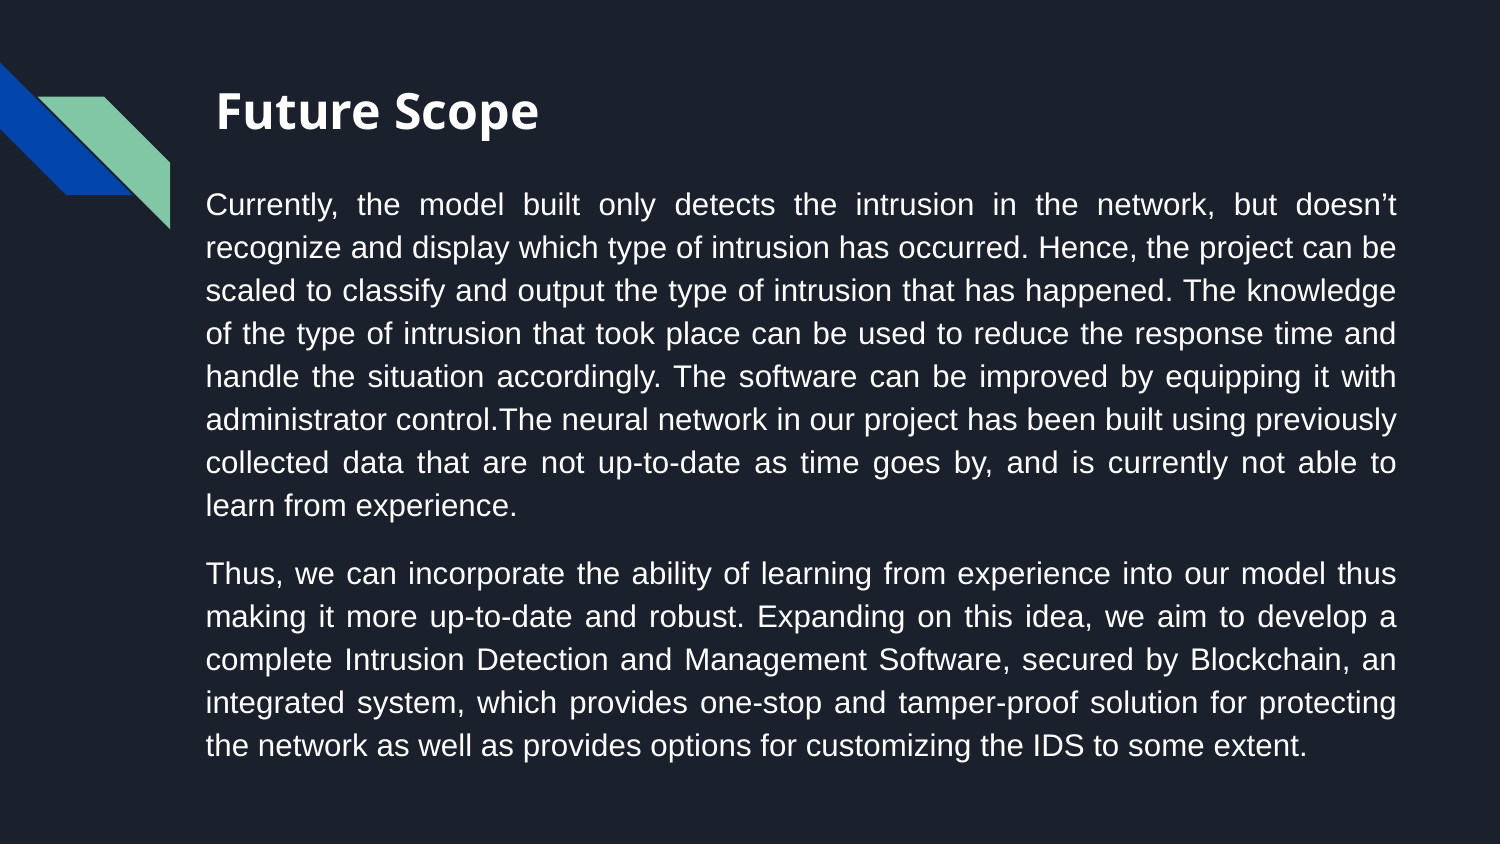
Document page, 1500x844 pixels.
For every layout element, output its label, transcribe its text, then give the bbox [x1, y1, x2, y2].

list Currently, the model built only detects the intrusion in the network, but doesn’t recognize and display which type of intrusion has occurred. Hence, the project can be scaled to classify and output the type of intrusion that has happened. The knowledge of the type of intrusion that took place can be used to reduce the response time and handle the situation accordingly. The software can be improved by equipping it with administrator control.The neural network in our project has been built using previously collected data that are not up-to-date as time goes by, and is currently not able to learn from experience. Thus, we can incorporate the ability of learning from experience into our model thus making it more up-to-date and robust. Expanding on this idea, we aim to develop a complete Intrusion Detection and Management Software, secured by Blockchain, an integrated system, which provides one-stop and tamper-proof solution for protecting the network as well as provides options for customizing the IDS to some extent. [190, 163, 1415, 791]
title Future Scope [200, 64, 1356, 163]
